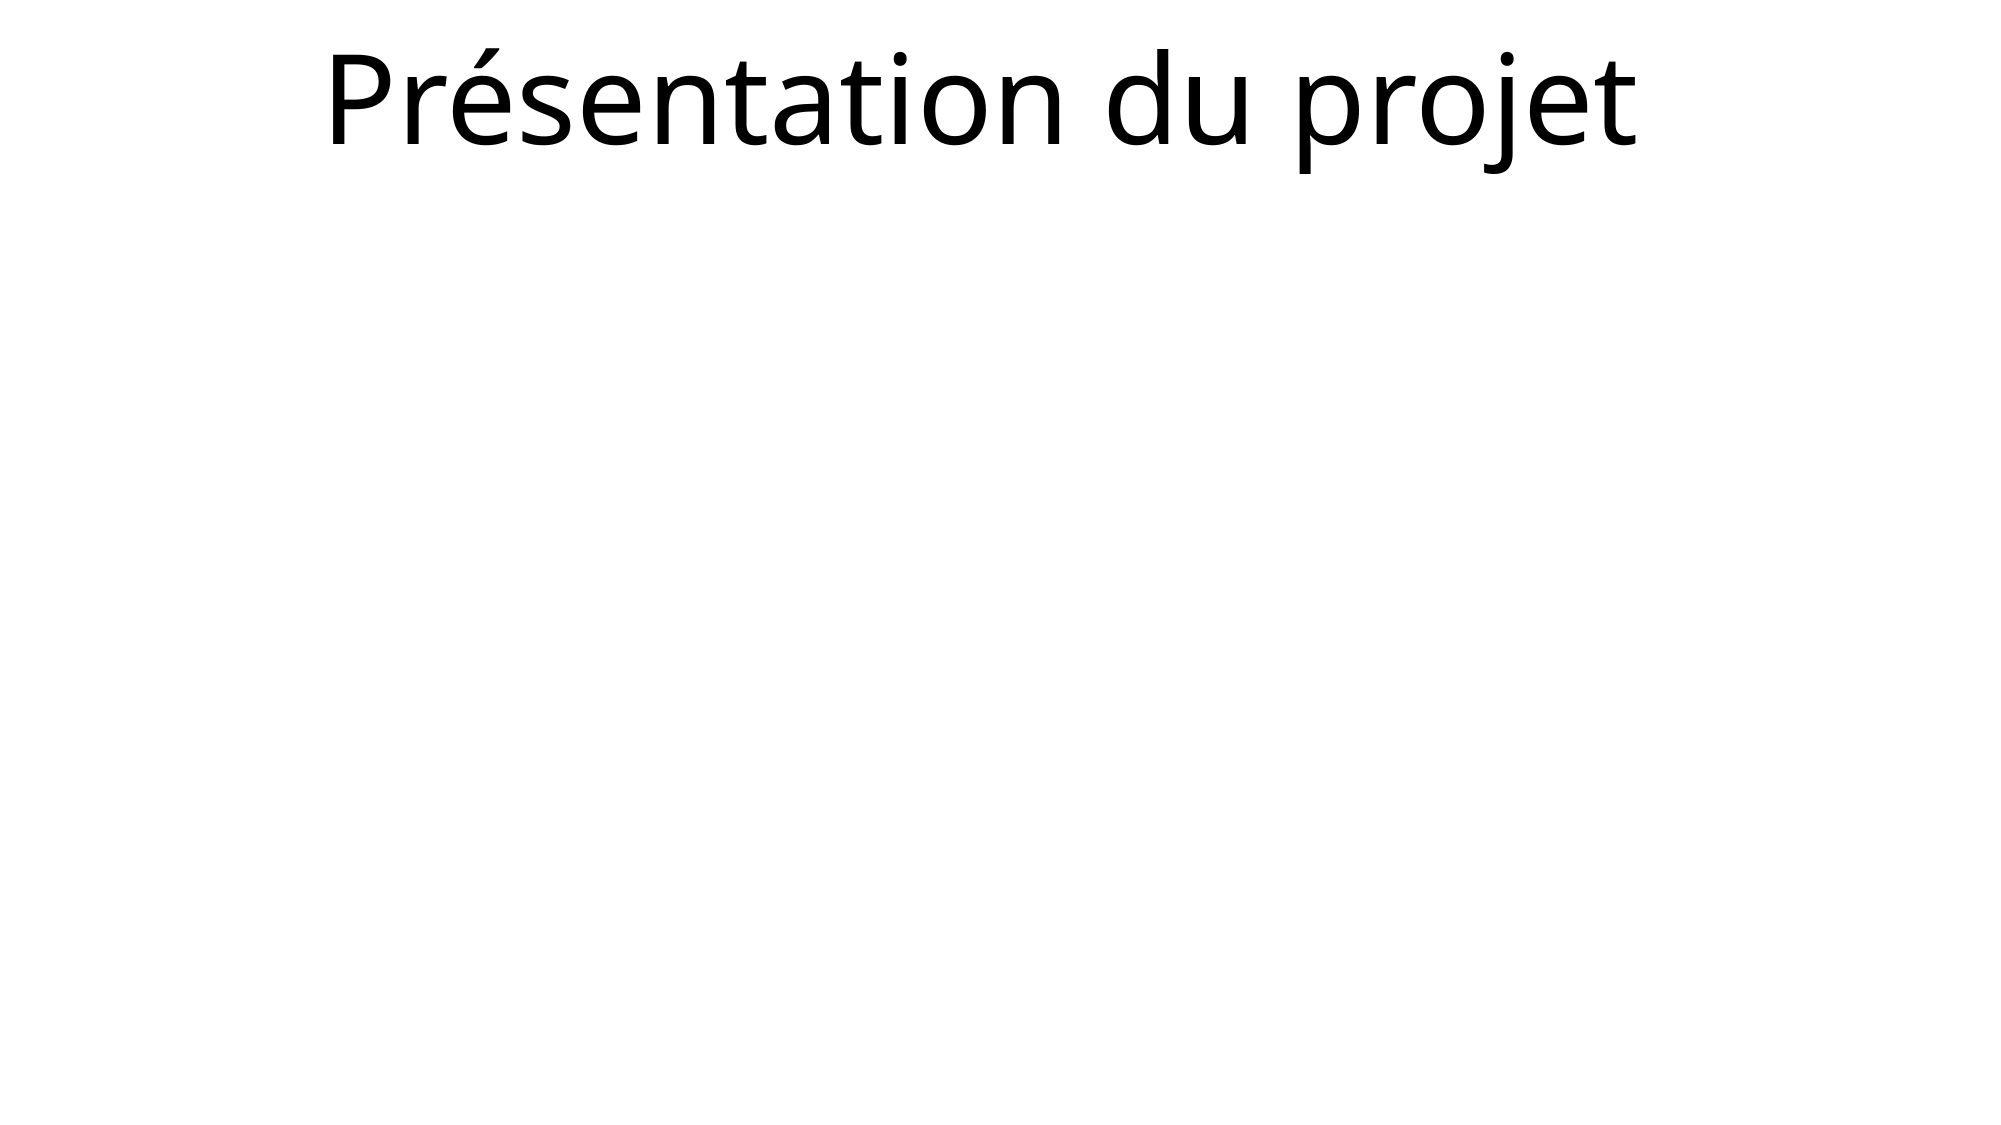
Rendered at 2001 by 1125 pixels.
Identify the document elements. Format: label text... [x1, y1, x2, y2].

title Présentation du projet [230, 19, 1731, 180]
